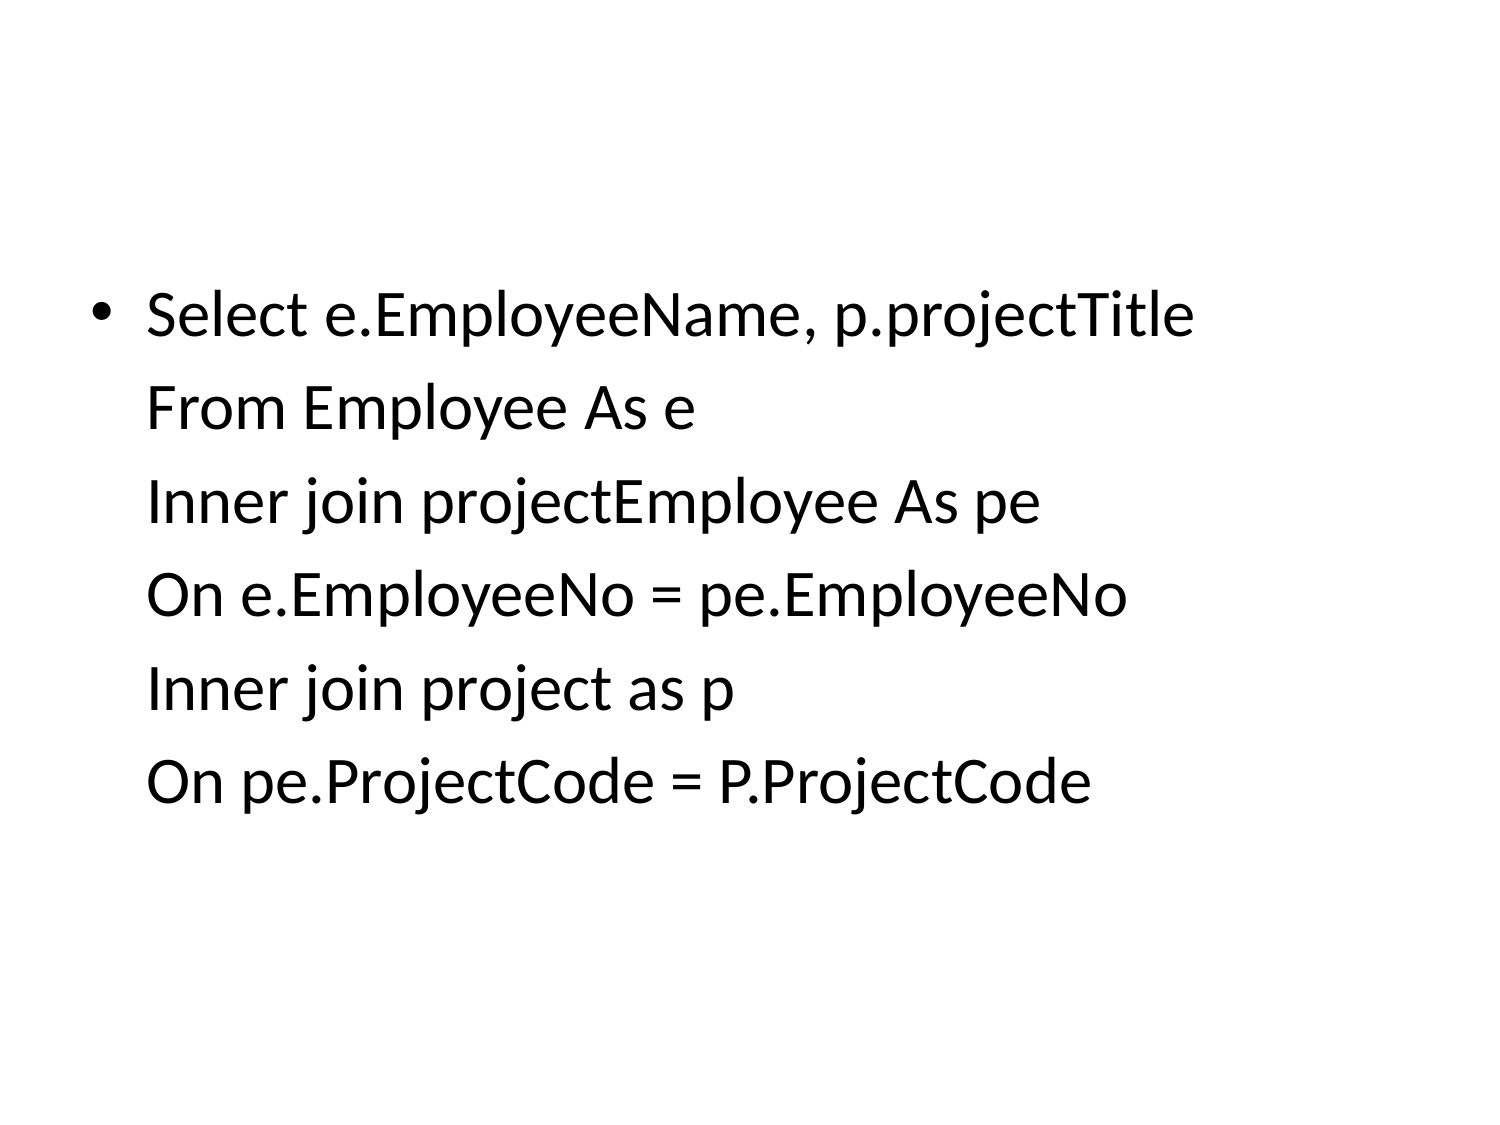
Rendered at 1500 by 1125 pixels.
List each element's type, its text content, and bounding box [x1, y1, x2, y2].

list Select e.EmployeeName, p.projectTitle From Employee As e Inner join projectEmployee As pe On e.EmployeeNo = pe.EmployeeNo Inner join project as p On pe.ProjectCode = P.ProjectCode [75, 262, 1425, 1005]
